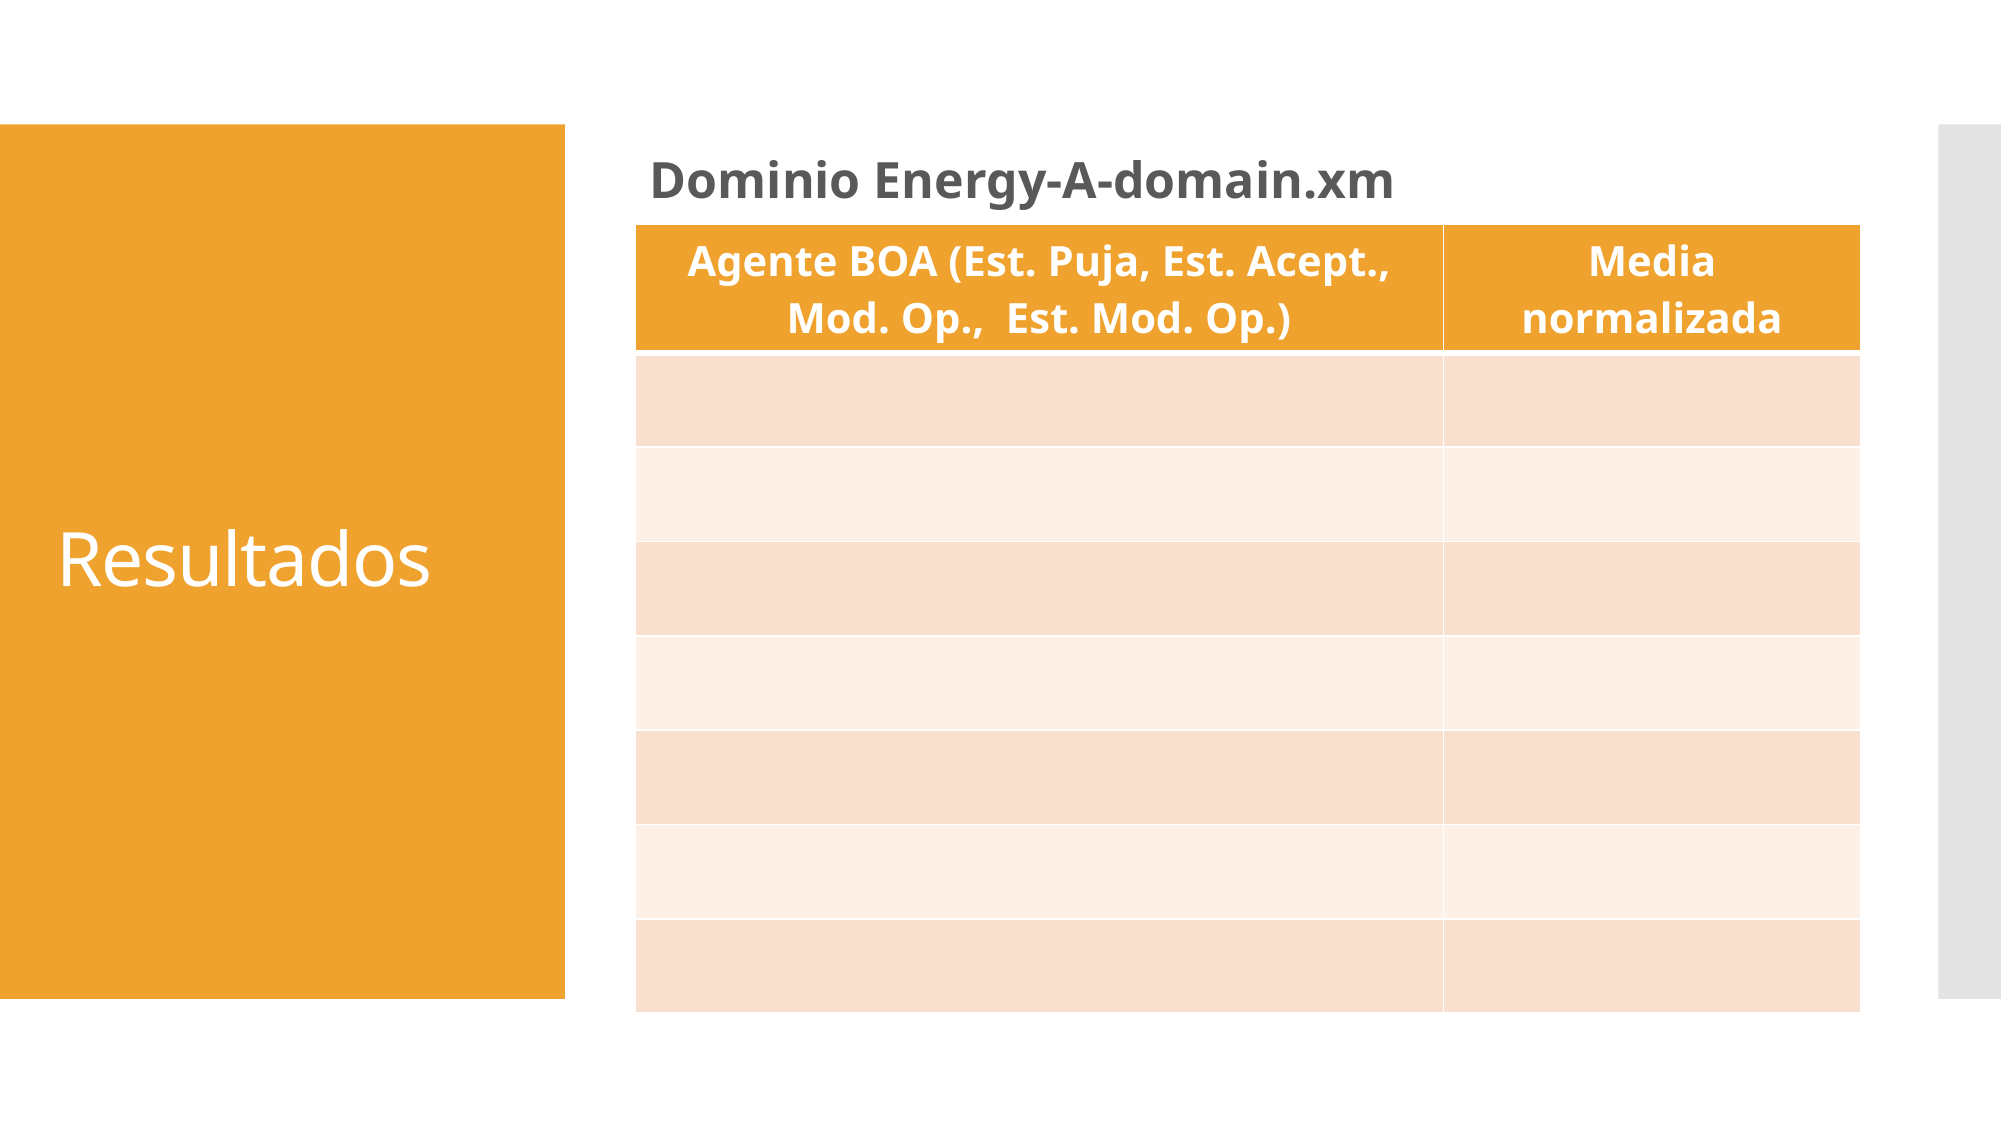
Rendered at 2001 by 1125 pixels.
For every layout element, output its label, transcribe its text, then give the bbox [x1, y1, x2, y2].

table_cell [1444, 448, 1860, 541]
table_cell [1444, 637, 1860, 729]
table_cell [636, 356, 1443, 446]
table_cell [1444, 825, 1860, 918]
table_cell [1444, 356, 1860, 446]
table_header Media normalizada [1444, 225, 1860, 350]
table_cell [1444, 542, 1860, 635]
table_cell [636, 637, 1443, 729]
table_cell [1444, 731, 1860, 824]
table_cell [636, 542, 1443, 635]
table_cell [636, 825, 1443, 918]
title Resultados [41, 184, 525, 940]
table_cell [636, 731, 1443, 824]
table_cell [636, 920, 1443, 1012]
table_cell [1444, 920, 1860, 1012]
table_header Agente BOA (Est. Puja, Est. Acept., Mod. Op., Est. Mod. Op.) [636, 225, 1443, 350]
list Dominio Energy-A-domain.xm [634, 141, 1835, 223]
table_cell [636, 448, 1443, 541]
